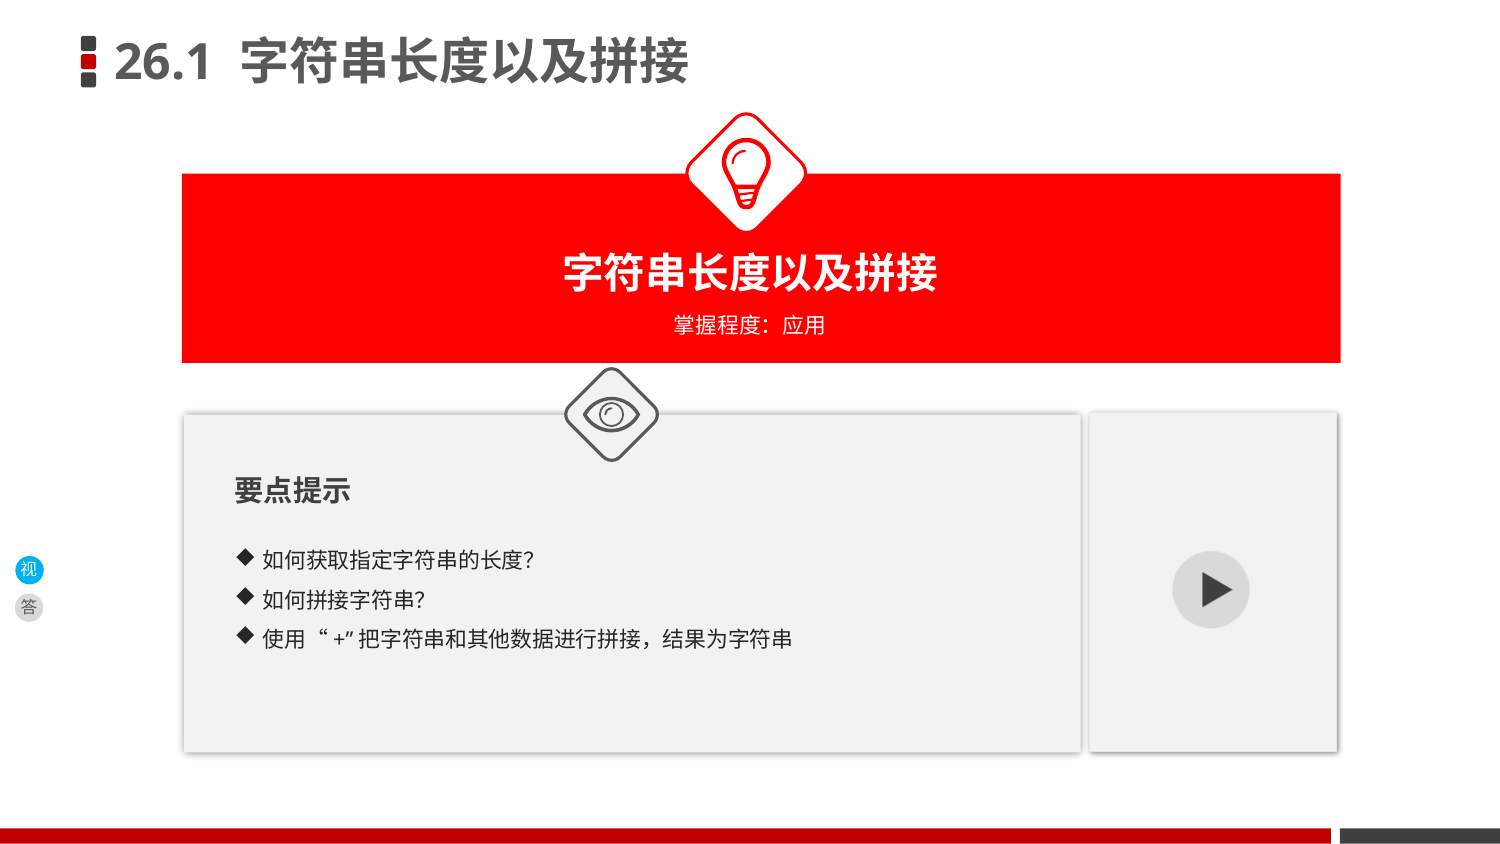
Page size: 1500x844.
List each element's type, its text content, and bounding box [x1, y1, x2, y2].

text_box 要点提示 [219, 465, 797, 515]
text_box [180, 172, 1343, 365]
text_box 如何获取指定字符串的长度？ 如何拼接字符串？ 使用“+”把字符串和其他数据进行拼接，结果为字符串 [219, 526, 857, 660]
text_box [575, 378, 648, 451]
text_box 26.1 字符串长度以及拼接 [103, 0, 987, 130]
text_box [684, 130, 808, 235]
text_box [5, 594, 54, 626]
text_box [182, 412, 1077, 755]
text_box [5, 551, 54, 588]
text_box 字符串长度以及拼接 [537, 239, 963, 304]
text_box 掌握程度：应用 [496, 304, 1004, 346]
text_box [721, 137, 771, 210]
picture [1082, 405, 1348, 762]
